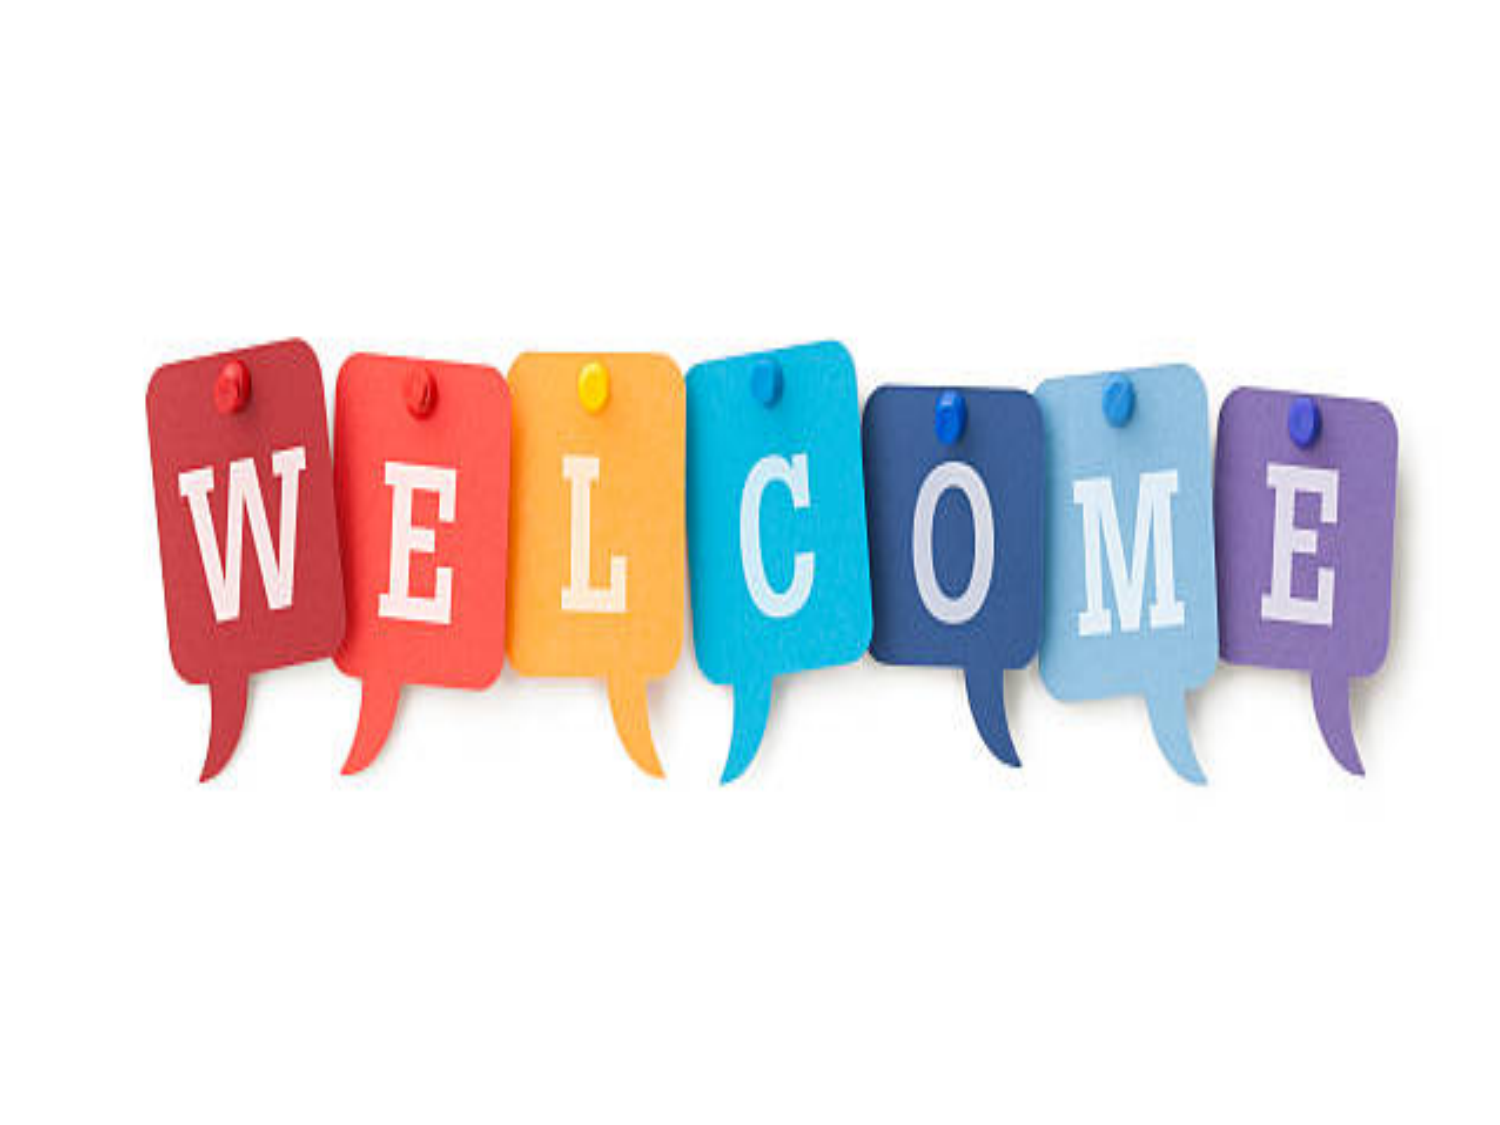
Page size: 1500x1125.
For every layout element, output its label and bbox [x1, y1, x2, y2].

picture [49, 37, 1488, 1063]
